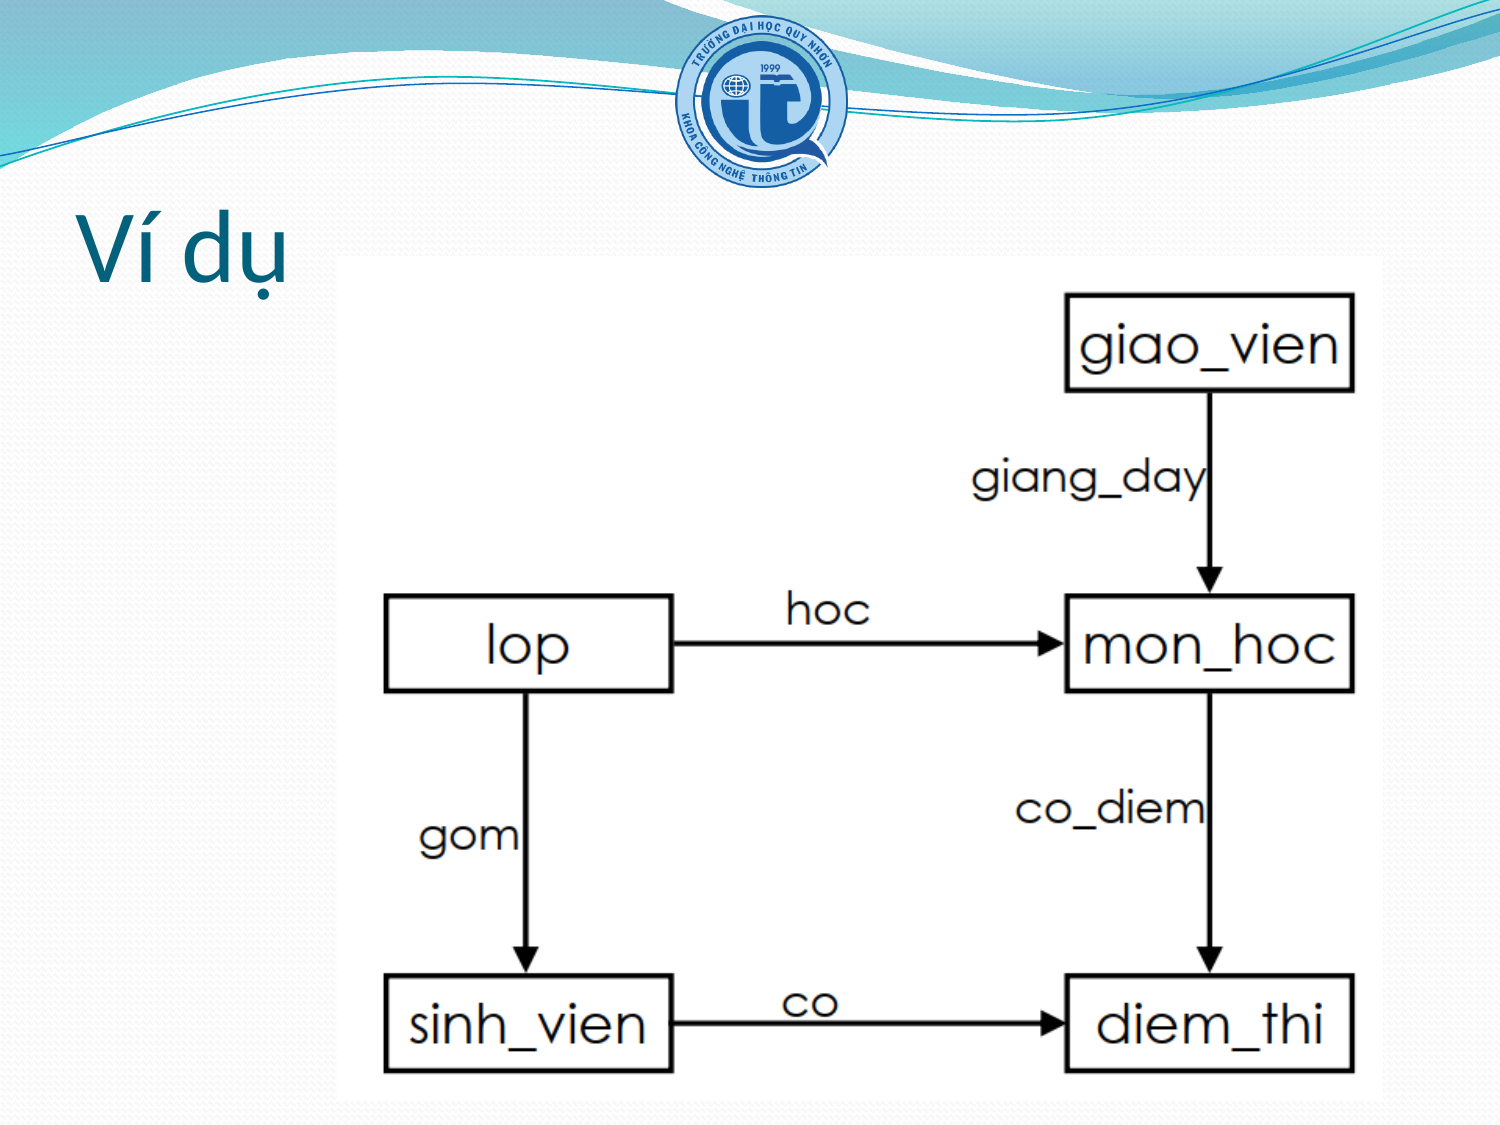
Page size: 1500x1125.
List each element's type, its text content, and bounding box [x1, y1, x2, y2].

title Ví dụ [75, 115, 1425, 303]
title Phân mảnh [330, 257, 337, 303]
title Phân mảnh [1384, 259, 1389, 303]
picture [675, 15, 848, 115]
picture [337, 255, 1384, 1101]
